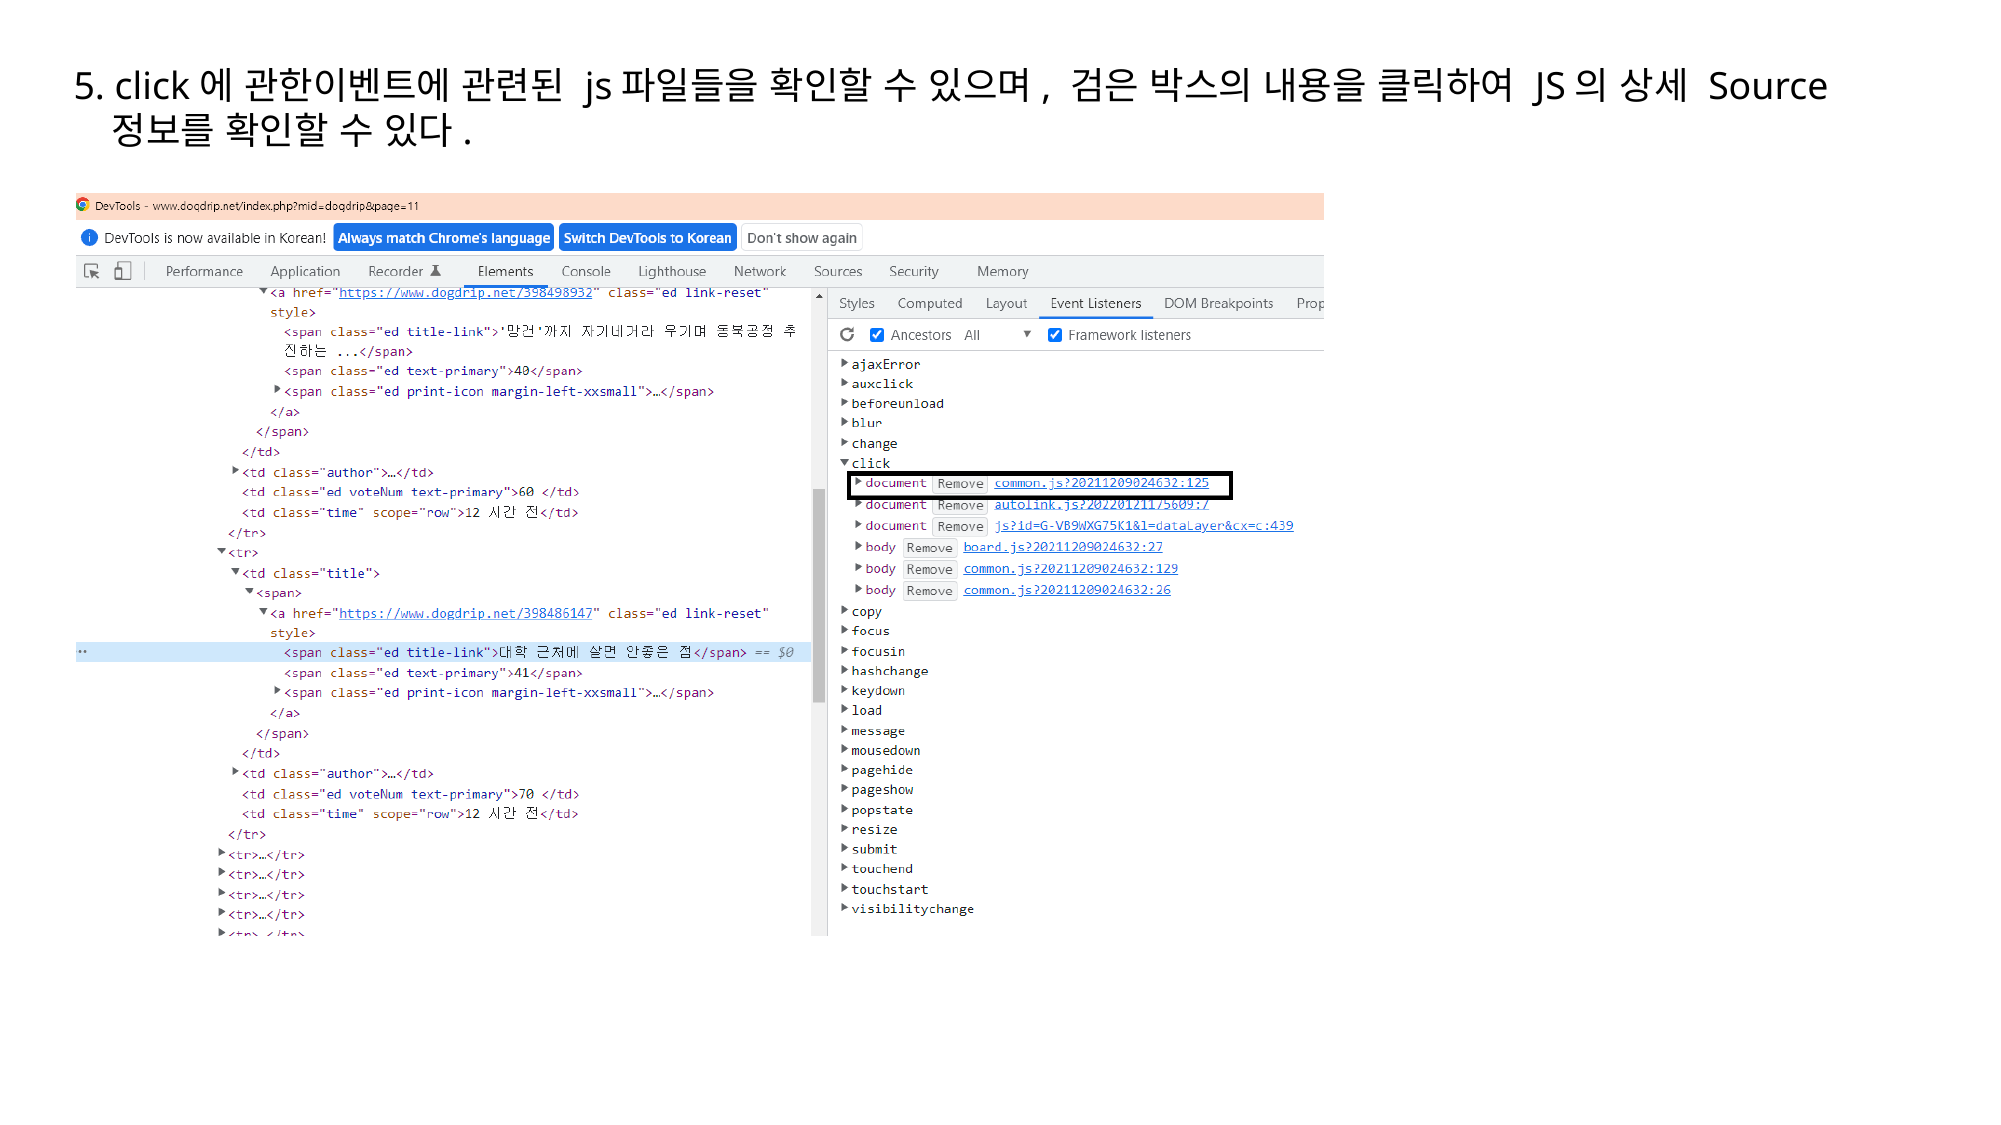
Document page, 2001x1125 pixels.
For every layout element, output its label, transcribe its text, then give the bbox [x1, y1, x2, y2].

picture [76, 193, 1324, 936]
text_box 5. click에 관한이벤트에 관련된 js파일들을 확인할 수 있으며, 검은 박스의 내용을 클릭하여 JS의 상세 Source 정보를 확인할 수 있다. [58, 54, 1918, 160]
